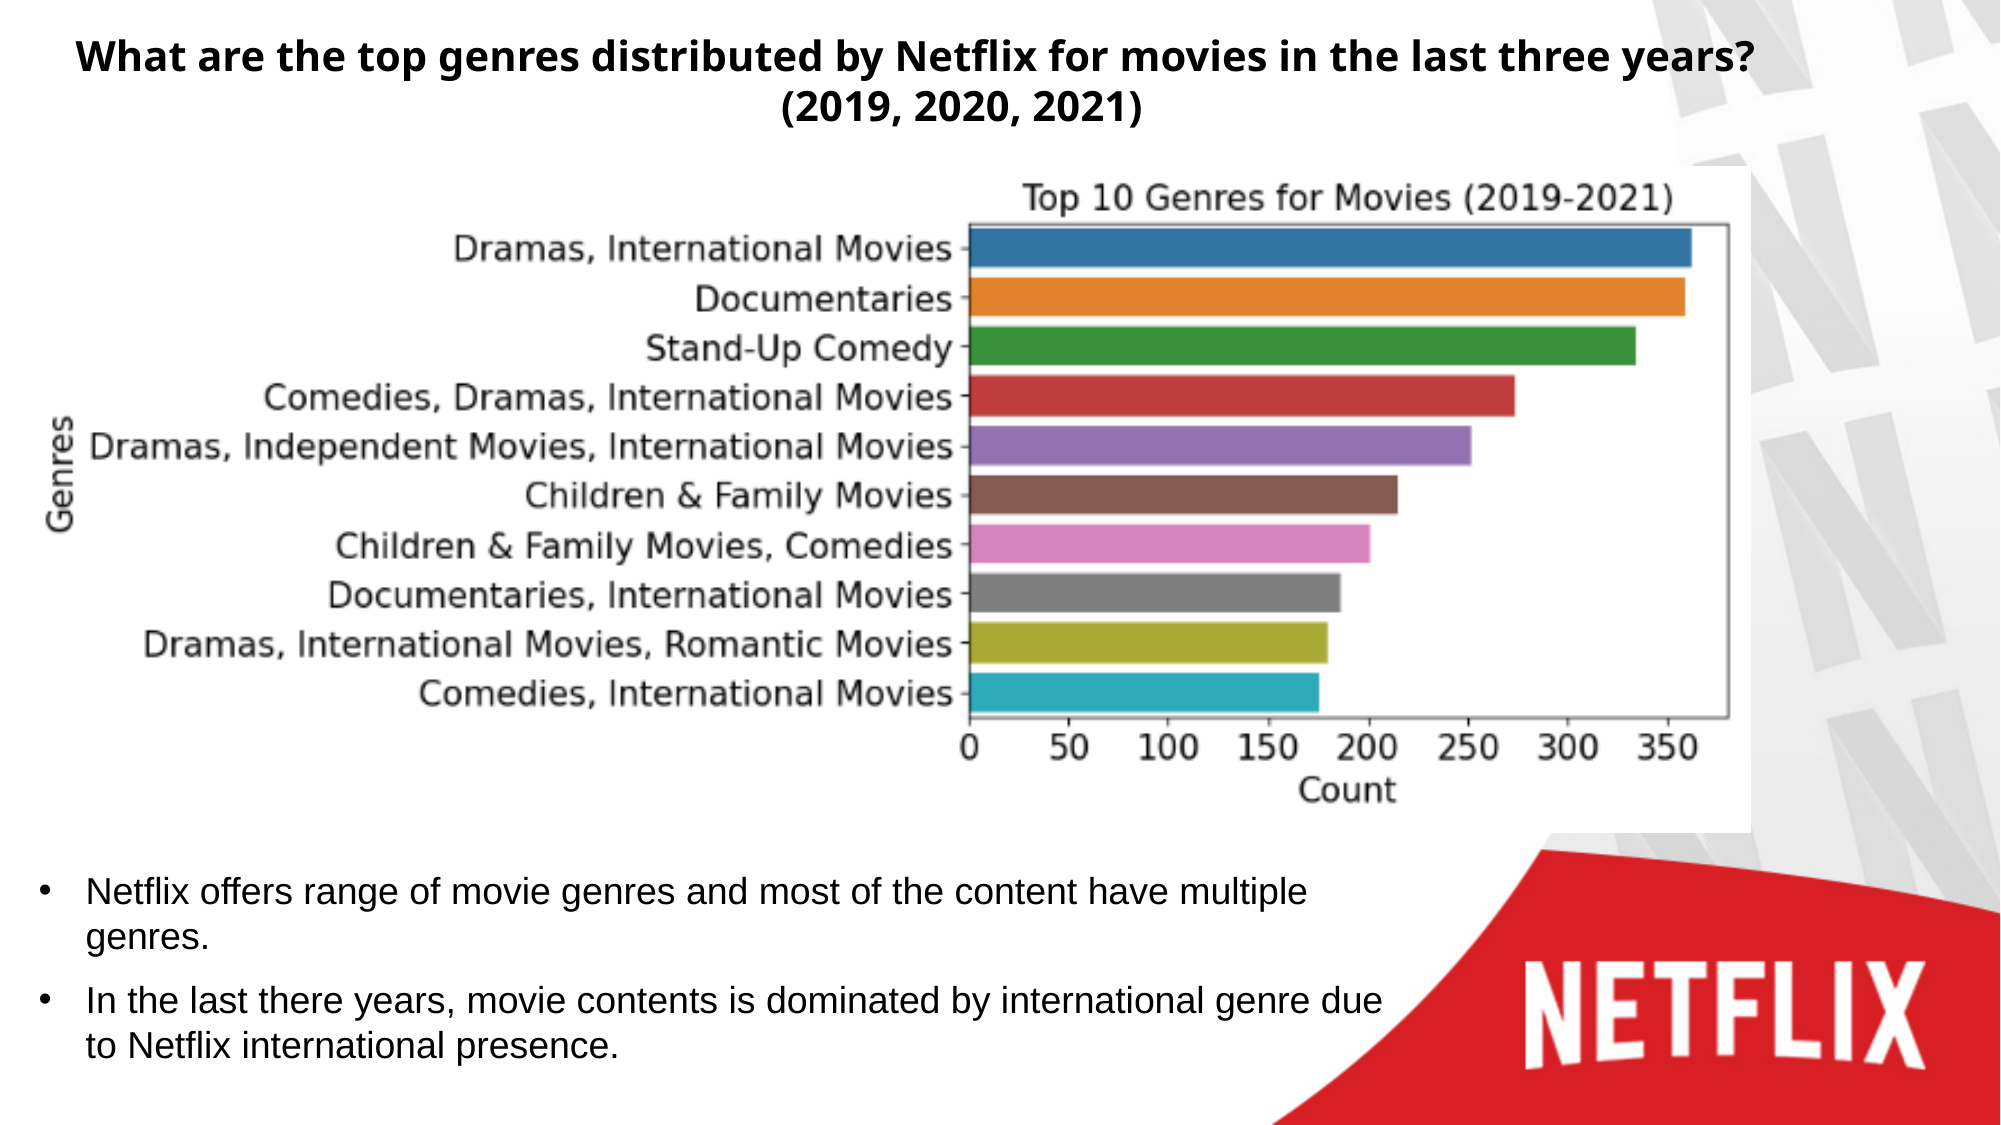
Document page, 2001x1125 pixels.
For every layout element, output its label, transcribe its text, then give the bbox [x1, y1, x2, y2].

picture [0, 0, 2001, 1125]
text_box Netflix offers range of movie genres and most of the content have multiple genres. In the last there years, movie contents is dominated by international genre due to Netflix international presence. [24, 859, 1409, 1074]
text_box What are the top genres distributed by Netflix for movies in the last three years? (2019, 2020, 2021) [60, 22, 1863, 138]
